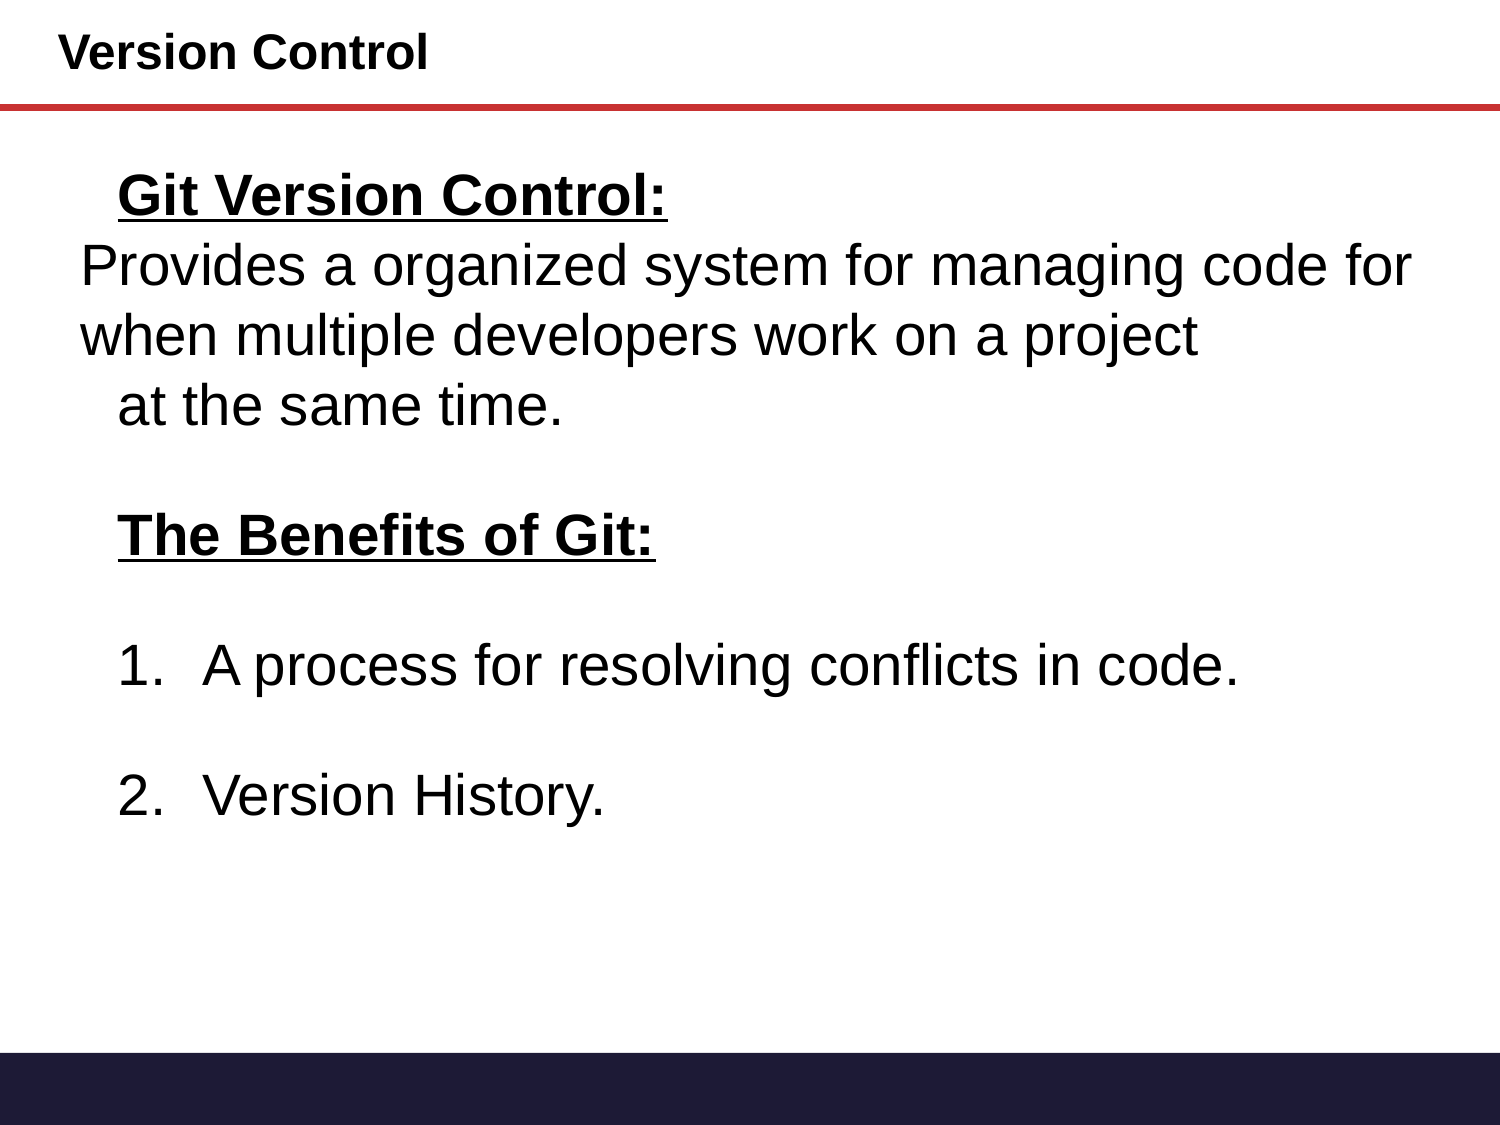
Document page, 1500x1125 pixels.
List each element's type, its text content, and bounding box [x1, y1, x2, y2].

title Version Control [49, 0, 948, 108]
text_box Git Version Control: Provides a organized system for managing code for when multiple developers work on a project at the same time. The Benefits of Git: A process for resolving conflicts in code. Version History. [72, 149, 1423, 955]
